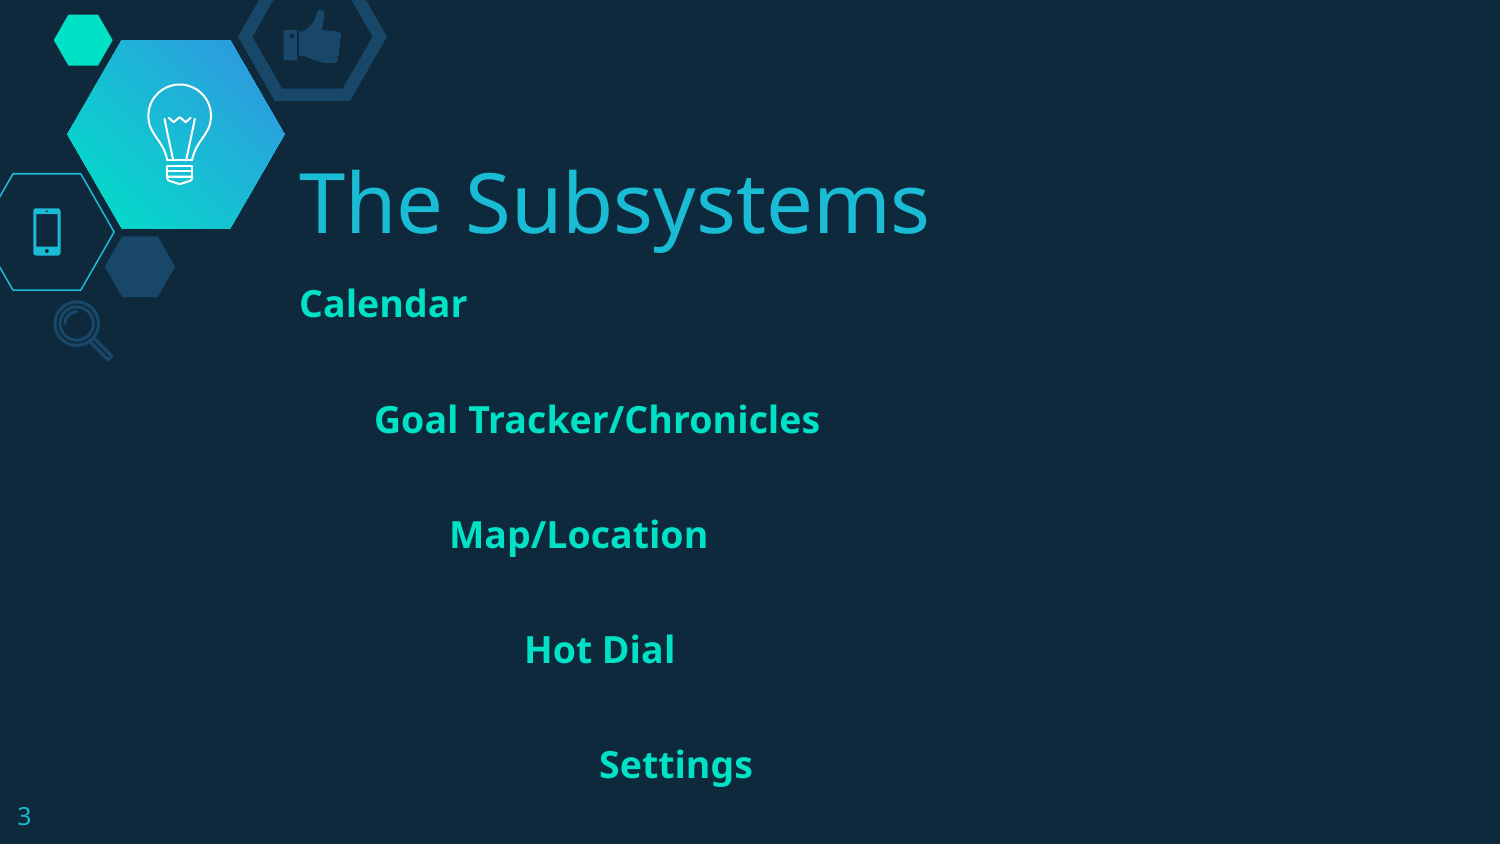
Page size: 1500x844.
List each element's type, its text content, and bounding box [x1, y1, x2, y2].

text_box Calendar Goal Tracker/Chronicles Map/Location Hot Dial Settings [284, 265, 1321, 809]
slide_number 3 [2, 785, 93, 844]
title The Subsystems [284, 159, 1235, 266]
